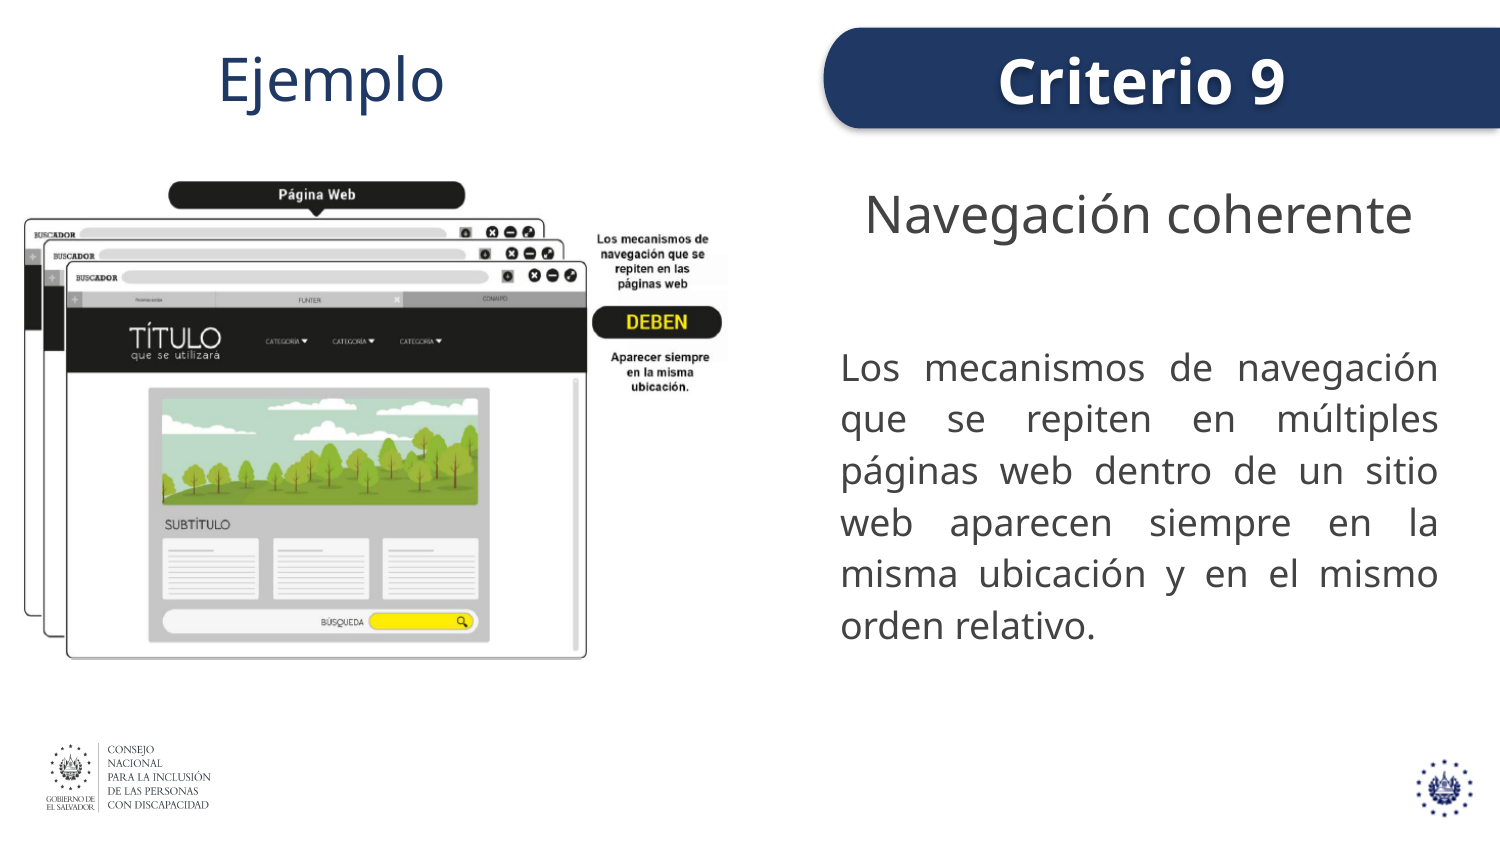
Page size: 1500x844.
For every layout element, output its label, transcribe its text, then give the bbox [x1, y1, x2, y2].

picture [37, 732, 216, 821]
list Los mecanismos de navegación que se repiten en múltiples páginas web dentro de un sitio web aparecen siempre en la misma ubicación y en el mismo orden relativo. [825, 260, 1455, 725]
title Ejemplo [0, 18, 664, 129]
text_box Criterio 9 [819, 36, 1465, 123]
picture [1401, 755, 1500, 844]
text_box [841, 27, 1500, 129]
title Navegación coherente [808, 171, 1472, 260]
picture [22, 179, 728, 664]
